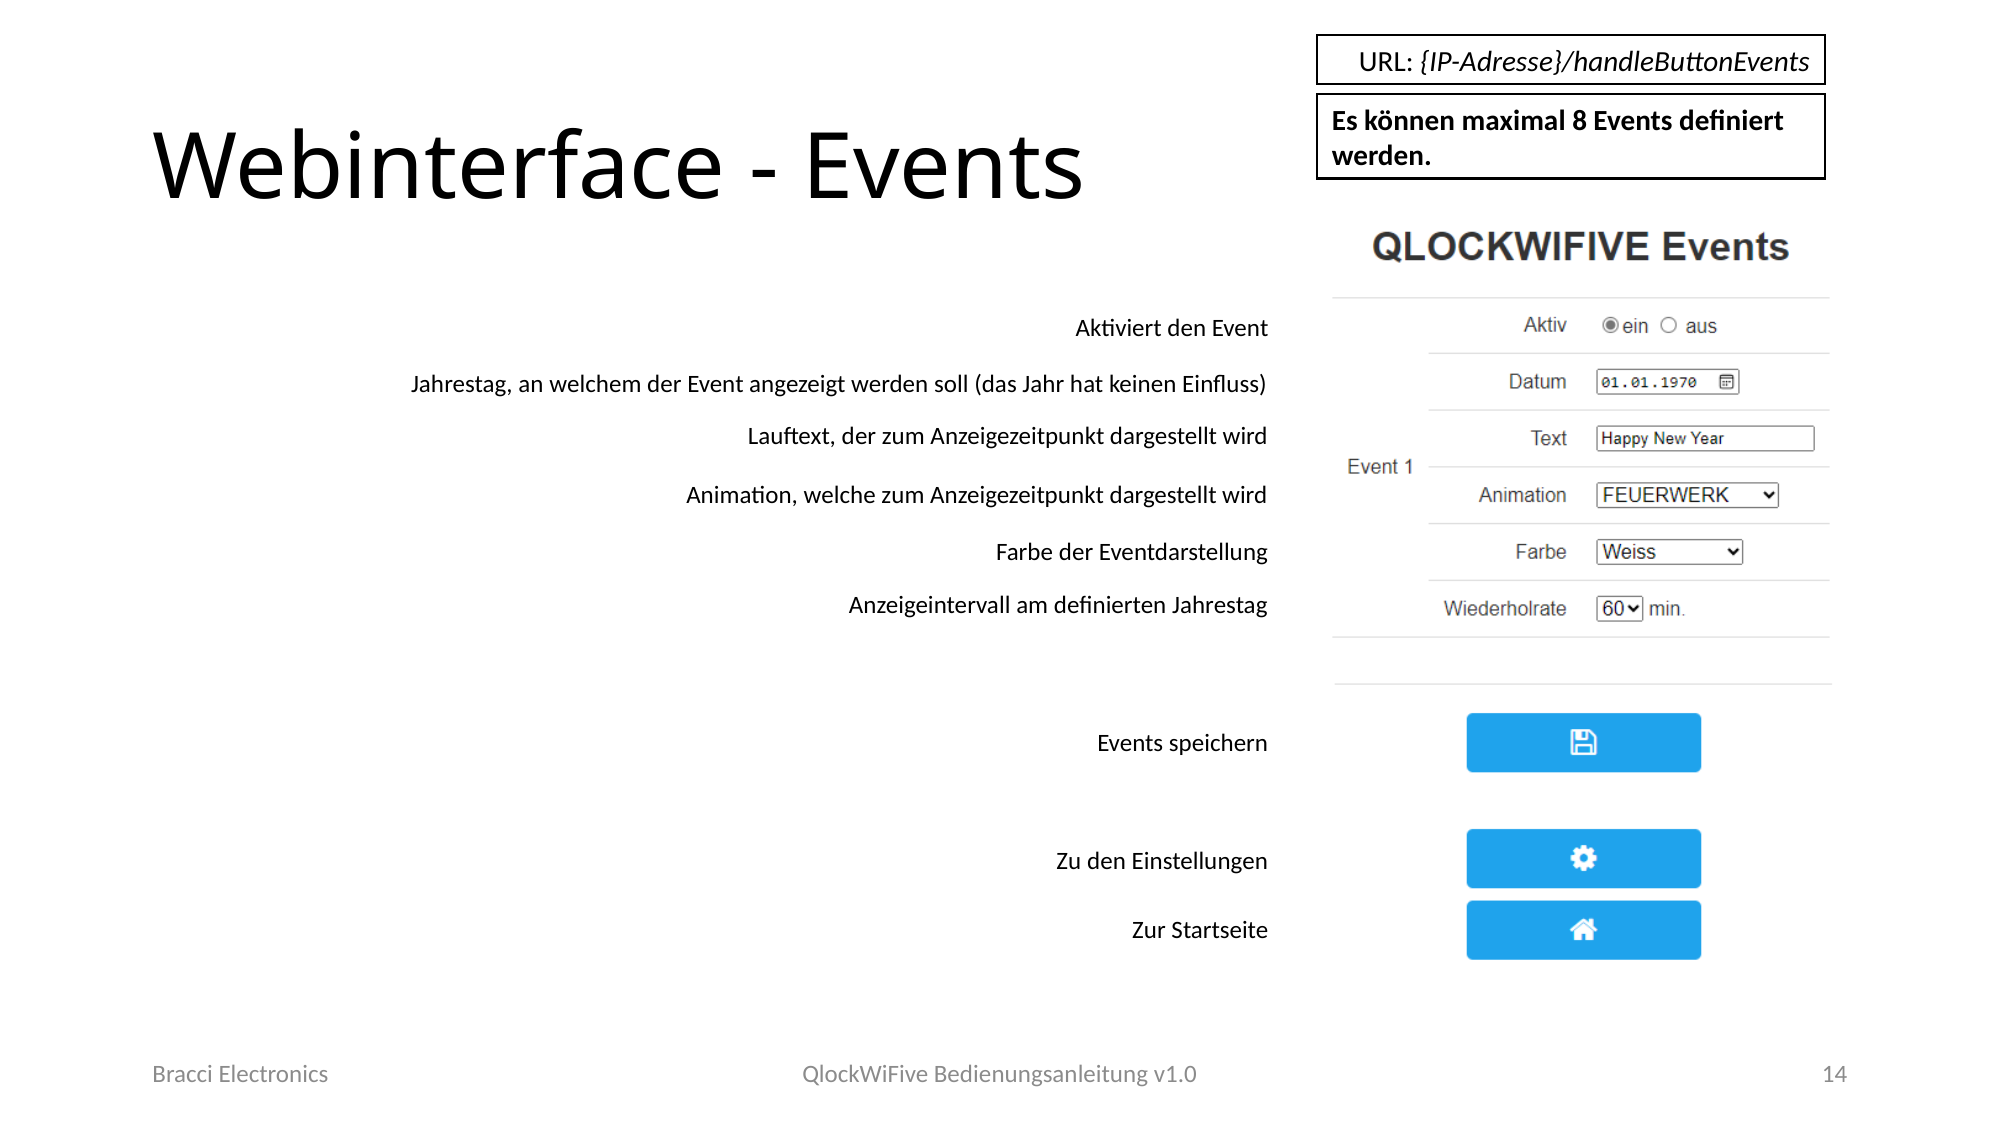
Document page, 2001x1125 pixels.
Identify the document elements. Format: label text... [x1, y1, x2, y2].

title Webinterface - Events [137, 59, 1863, 278]
text_box Jahrestag, an welchem der Event angezeigt werden soll (das Jahr hat keinen Einfluss) [181, 359, 1284, 405]
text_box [1314, 206, 1847, 971]
text_box Aktiviert den Event [181, 303, 1284, 349]
text_box Es können maximal 8 Events definiert werden. [1316, 93, 1826, 180]
text_box URL: {IP-Adresse}/handleButtonEvents [1316, 34, 1826, 85]
text_box Animation, welche zum Anzeigezeitpunkt dargestellt wird [181, 470, 1284, 516]
text_box Zu den Einstellungen [181, 836, 1284, 882]
text_box Zur Startseite [181, 906, 1284, 952]
footer QlockWiFive Bedienungsanleitung v1.0 [662, 1042, 1338, 1103]
text_box Farbe der Eventdarstellung [181, 527, 1284, 573]
text_box Events speichern [181, 719, 1284, 765]
slide_number 14 [1412, 1042, 1863, 1103]
slide_number Bracci Electronics [137, 1042, 588, 1103]
text_box Lauftext, der zum Anzeigezeitpunkt dargestellt wird [181, 412, 1284, 457]
text_box Anzeigeintervall am definierten Jahrestag [181, 581, 1284, 627]
